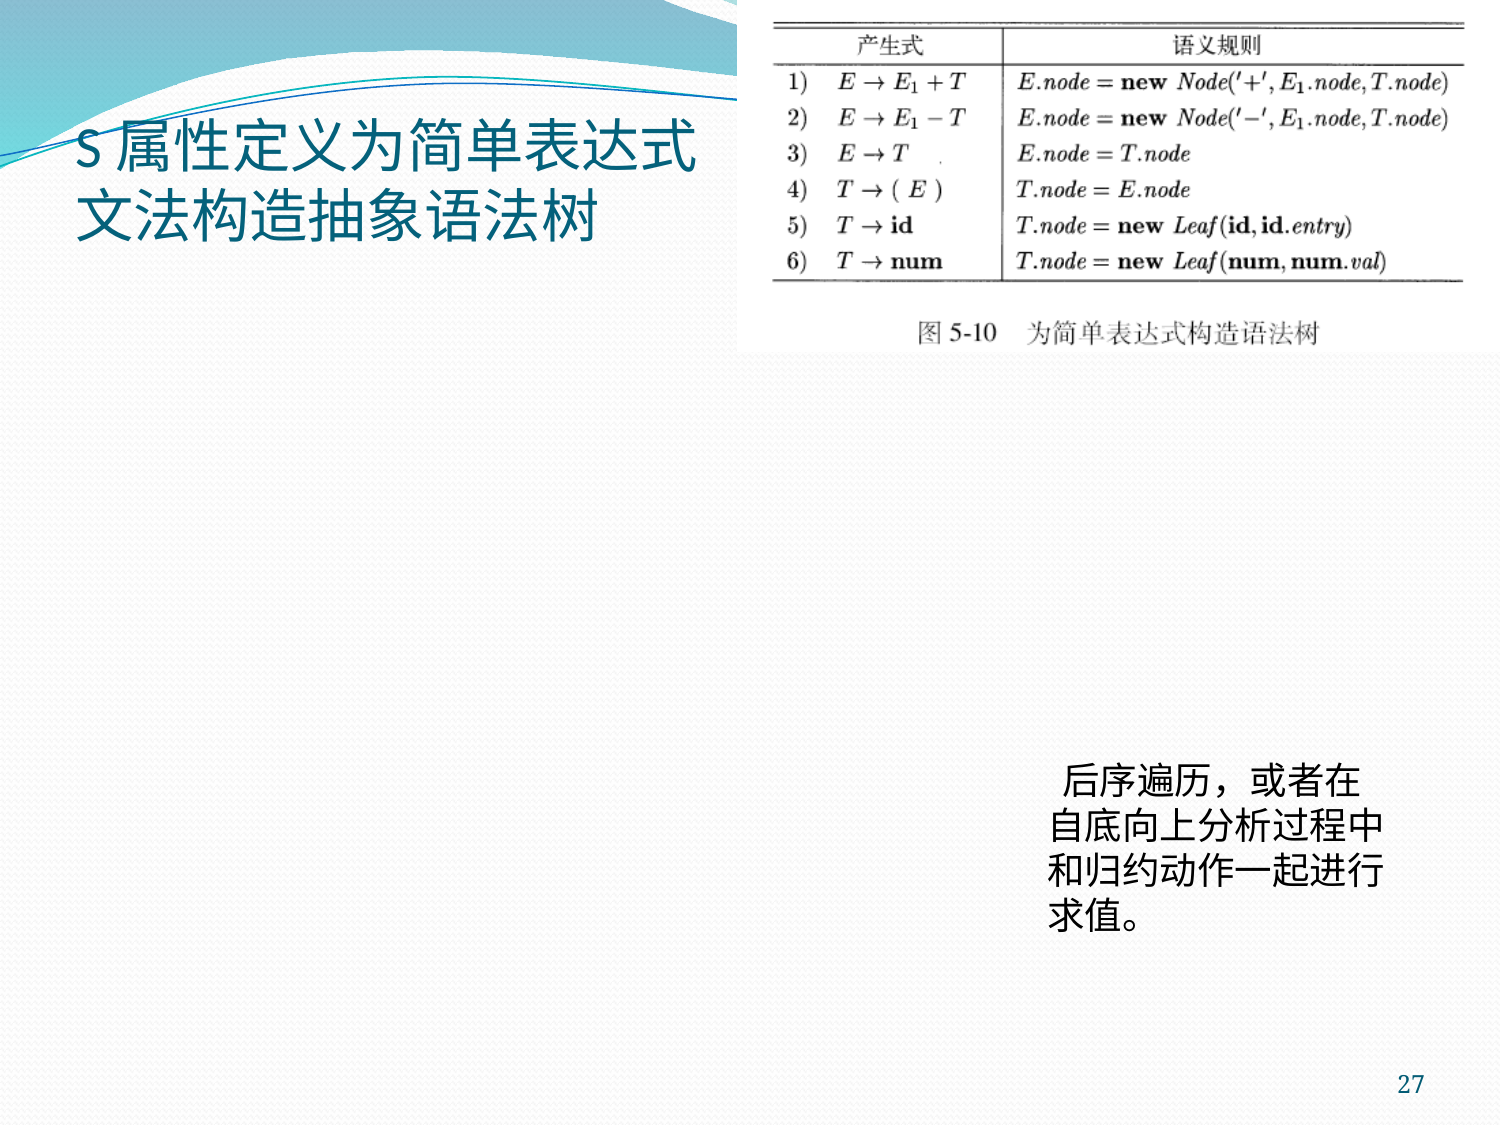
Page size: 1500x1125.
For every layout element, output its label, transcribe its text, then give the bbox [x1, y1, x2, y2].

picture [737, 0, 1500, 352]
list 后序遍历，或者在自底向上分析过程中和归约动作一起进行求值。 [987, 750, 1406, 988]
title S属性定义为简单表达式 文法构造抽象语法树 [75, 50, 730, 250]
slide_number 27 [1299, 1042, 1425, 1103]
